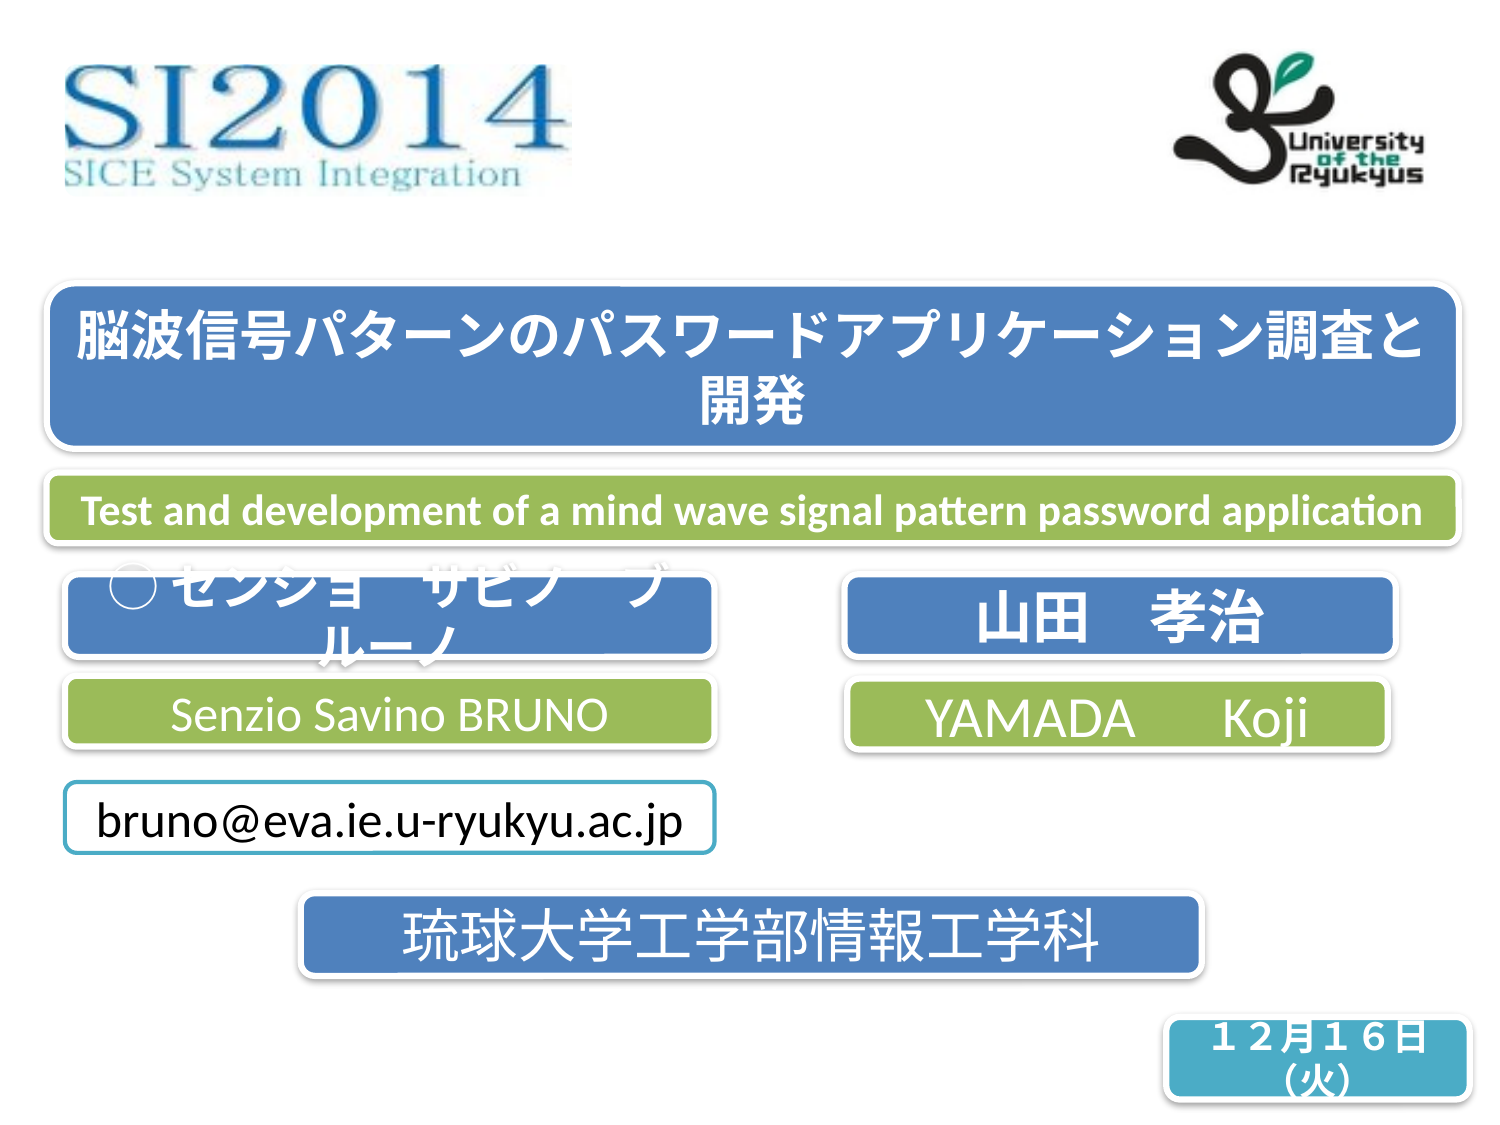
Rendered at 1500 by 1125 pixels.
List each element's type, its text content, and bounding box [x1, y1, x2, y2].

text_box Senzio Savino BRUNO [61, 672, 718, 750]
text_box 脳波信号パターンのパスワードアプリケーション調査と開発 [43, 280, 1463, 452]
text_box 琉球大学工学部情報工学科 [297, 890, 1205, 980]
text_box bruno@eva.ie.u-ryukyu.ac.jp [62, 779, 717, 855]
picture [64, 64, 573, 197]
picture [1166, 48, 1432, 197]
text_box Test and development of a mind wave signal pattern password application [43, 469, 1462, 547]
text_box 山田 孝治 [841, 571, 1400, 661]
text_box YAMADA Koji [844, 675, 1391, 753]
text_box １２月１６日（火） [1163, 1013, 1473, 1103]
text_box ◯センショ サビノ ブルーノ [61, 571, 718, 661]
